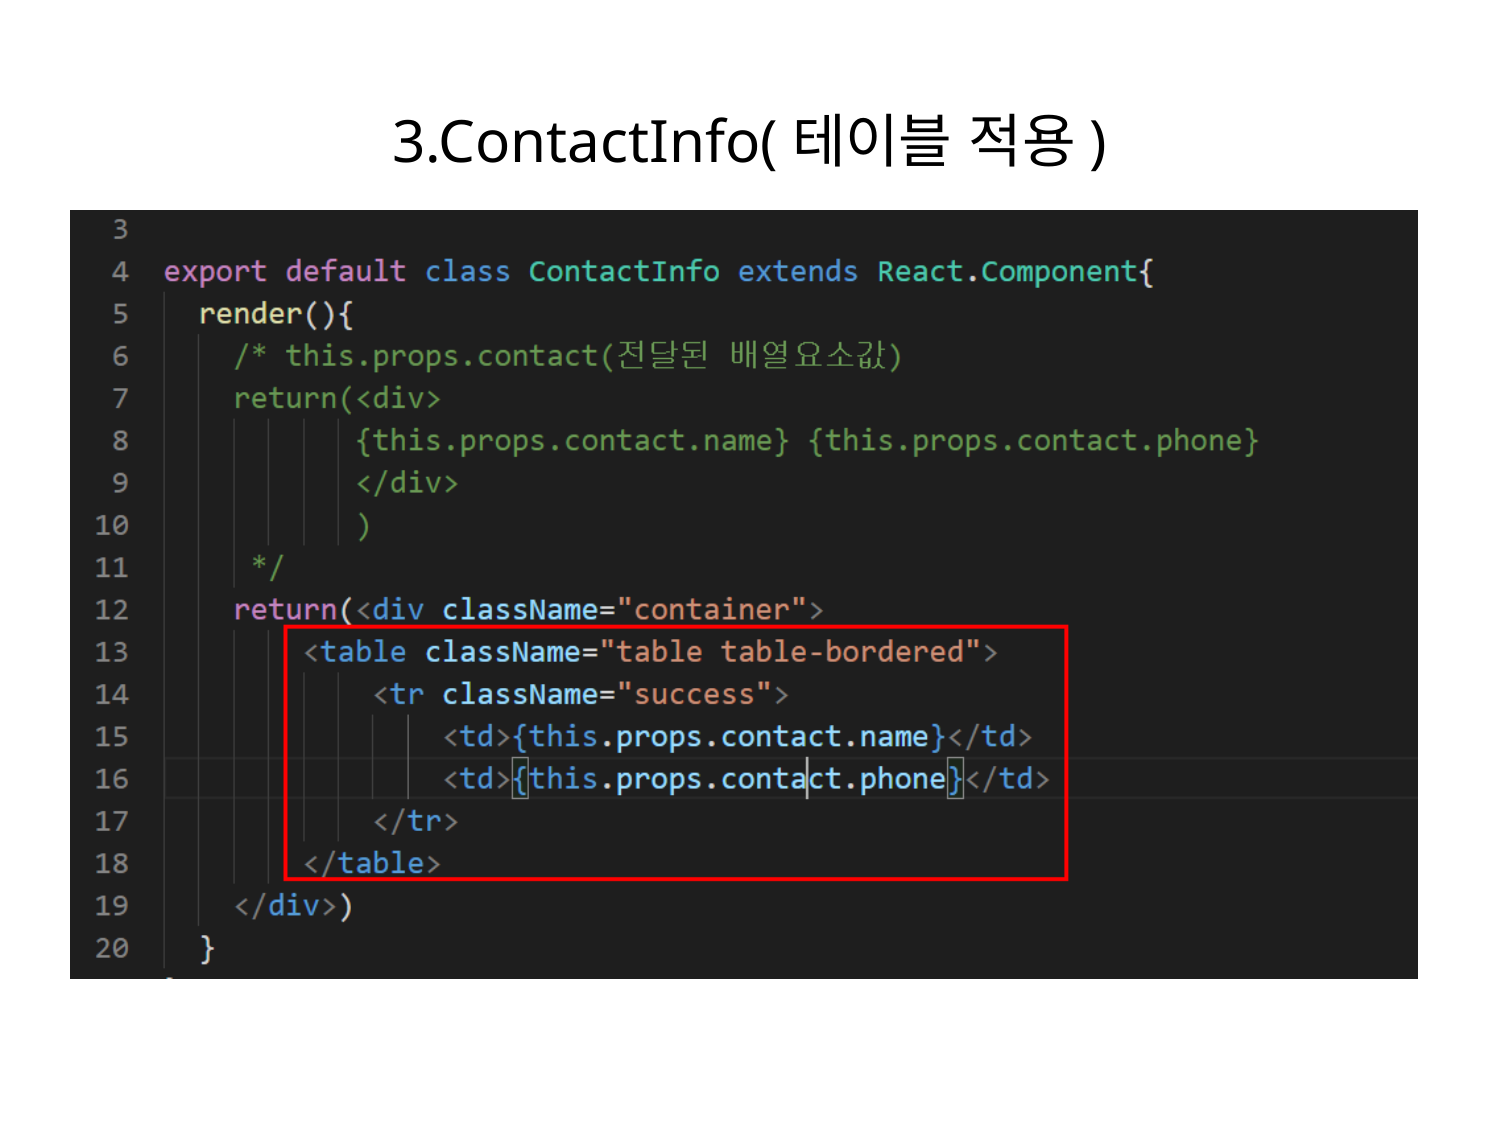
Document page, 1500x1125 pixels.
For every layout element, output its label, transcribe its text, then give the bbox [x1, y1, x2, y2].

title 3.ContactInfo(테이블 적용) [75, 45, 1425, 233]
picture [70, 210, 1419, 979]
